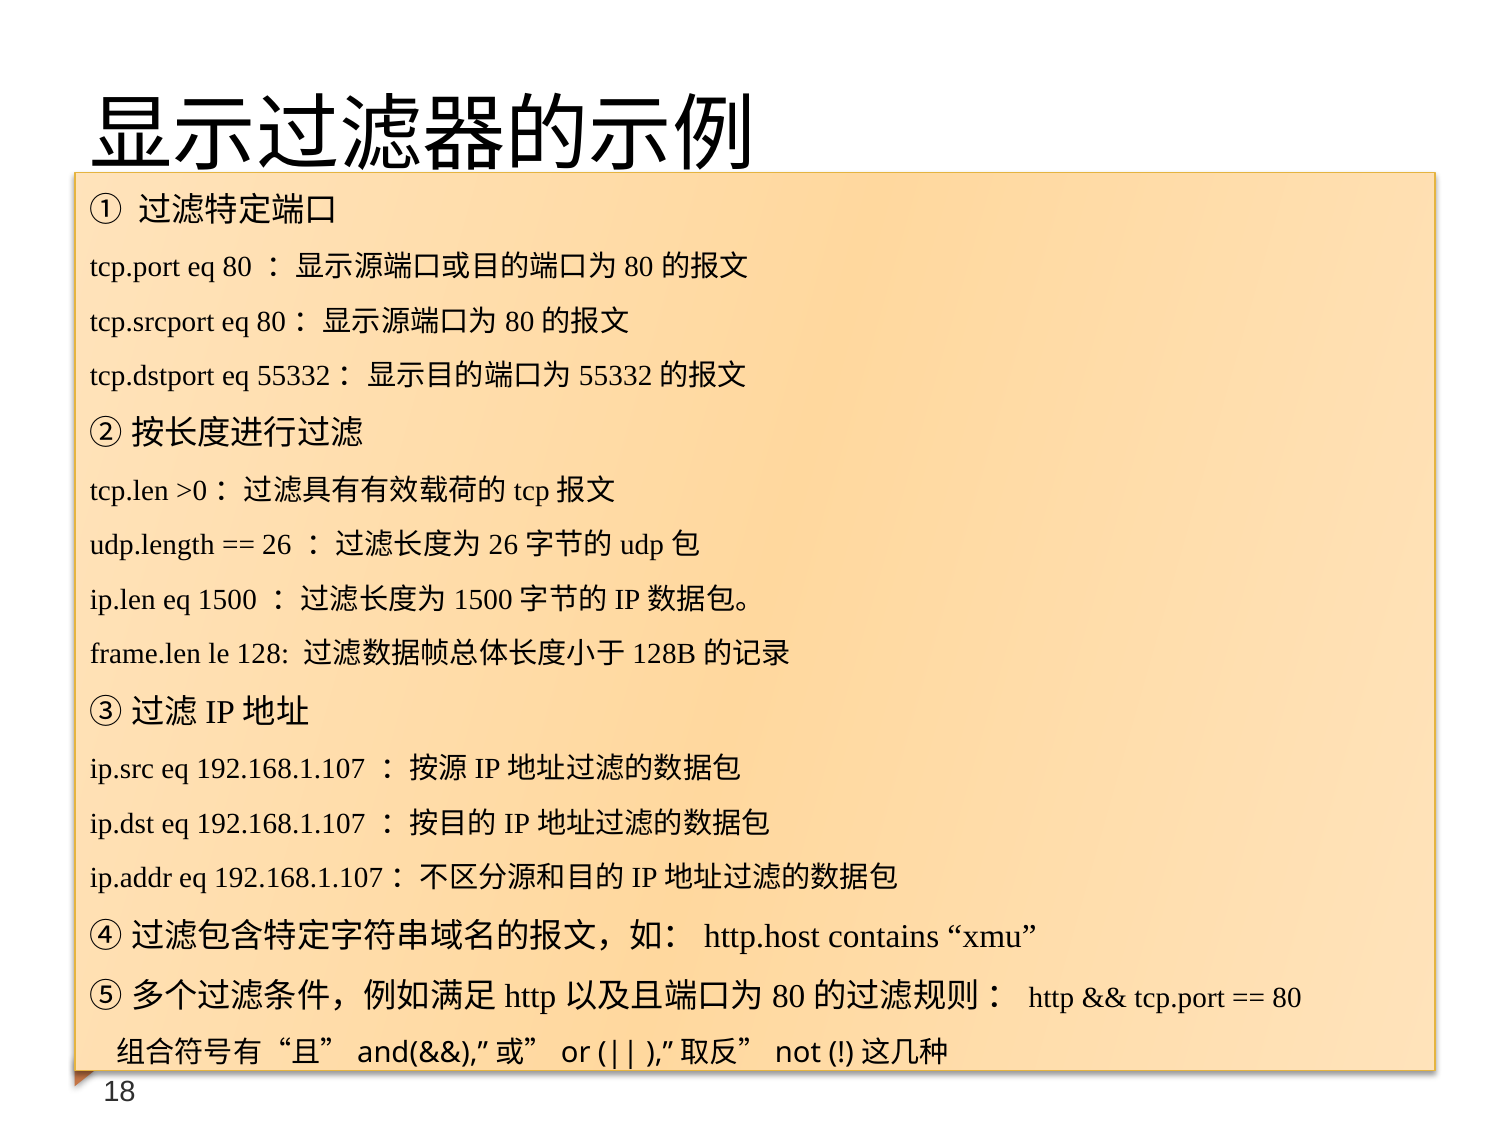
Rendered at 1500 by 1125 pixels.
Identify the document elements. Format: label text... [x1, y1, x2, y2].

title 显示过滤器的示例 [75, 24, 1425, 172]
list ① 过滤特定端口 tcp.port eq 80 ：显示源端口或目的端口为80的报文 tcp.srcport eq 80：显示源端口为80的报文 tcp.dstport eq 55332：显示目的端口为55332的报文 ②按长度进行过滤 tcp.len >0：过滤具有有效载荷的tcp报文 udp.length == 26 ：过滤长度为26字节的udp包 ip.len eq 1500 ：过滤长度为1500字节的IP数据包。 frame.len le 128: 过滤数据帧总体长度小于128B的记录 ③过滤IP地址 ip.src eq 192.168.1.107 ：按源IP地址过滤的数据包 ip.dst eq 192.168.1.107 ：按目的IP地址过滤的数据包 ip.addr eq 192.168.1.107：不区分源和目的IP地址过滤的数据包 ④过滤包含特定字符串域名的报文，如：http.host contains “xmu” ⑤多个过滤条件，例如满足http以及且端口为80的过滤规则 ：http && tcp.port == 80 组合符号有“且”and(&&),”或”or (|| ),”取反”not (!)这几种 [74, 172, 1436, 1071]
slide_number 18 [88, 1065, 414, 1125]
